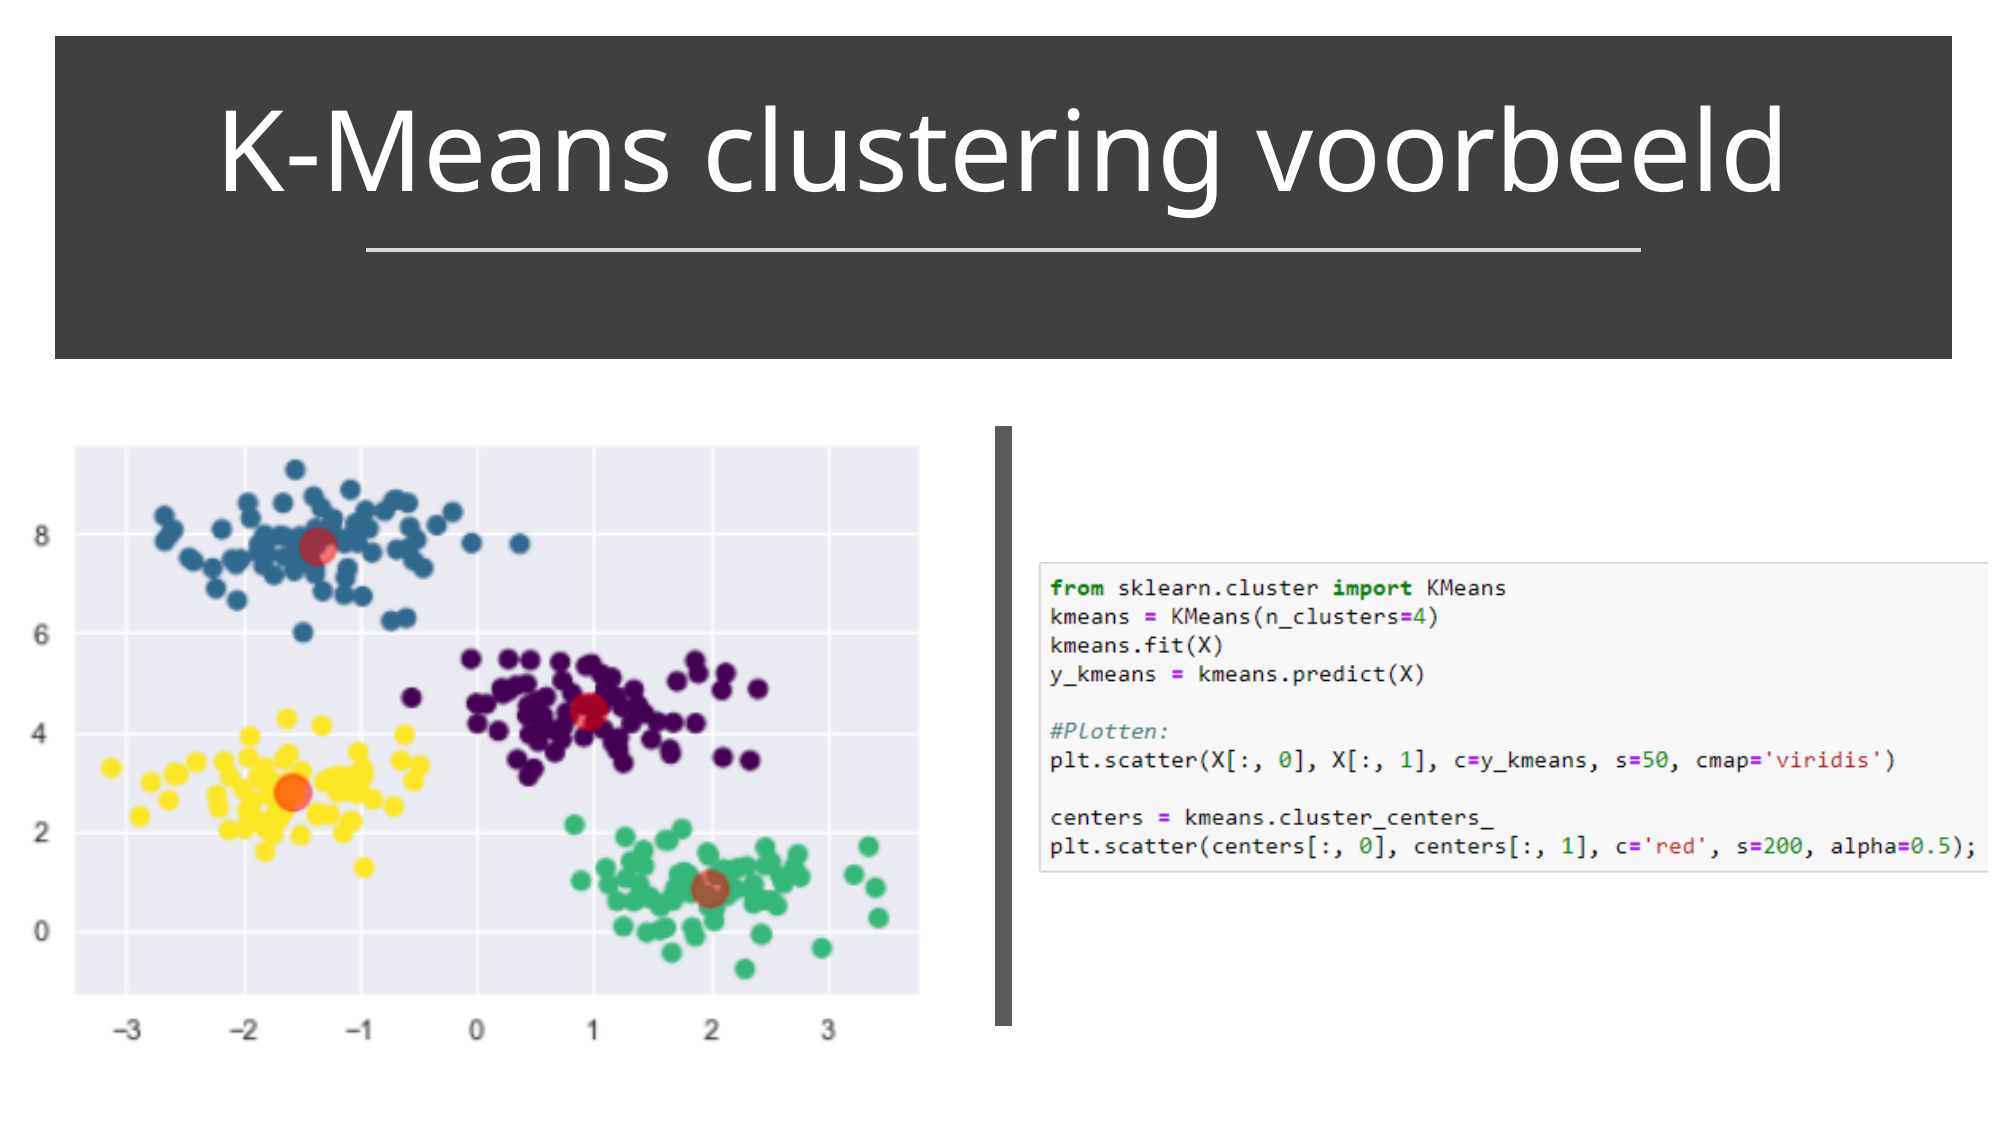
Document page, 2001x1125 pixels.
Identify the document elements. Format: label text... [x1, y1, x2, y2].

picture [1033, 562, 1988, 876]
text_box [64, 45, 1942, 350]
title K-Means clustering voorbeeld [89, 71, 1917, 224]
picture [0, 435, 950, 1054]
